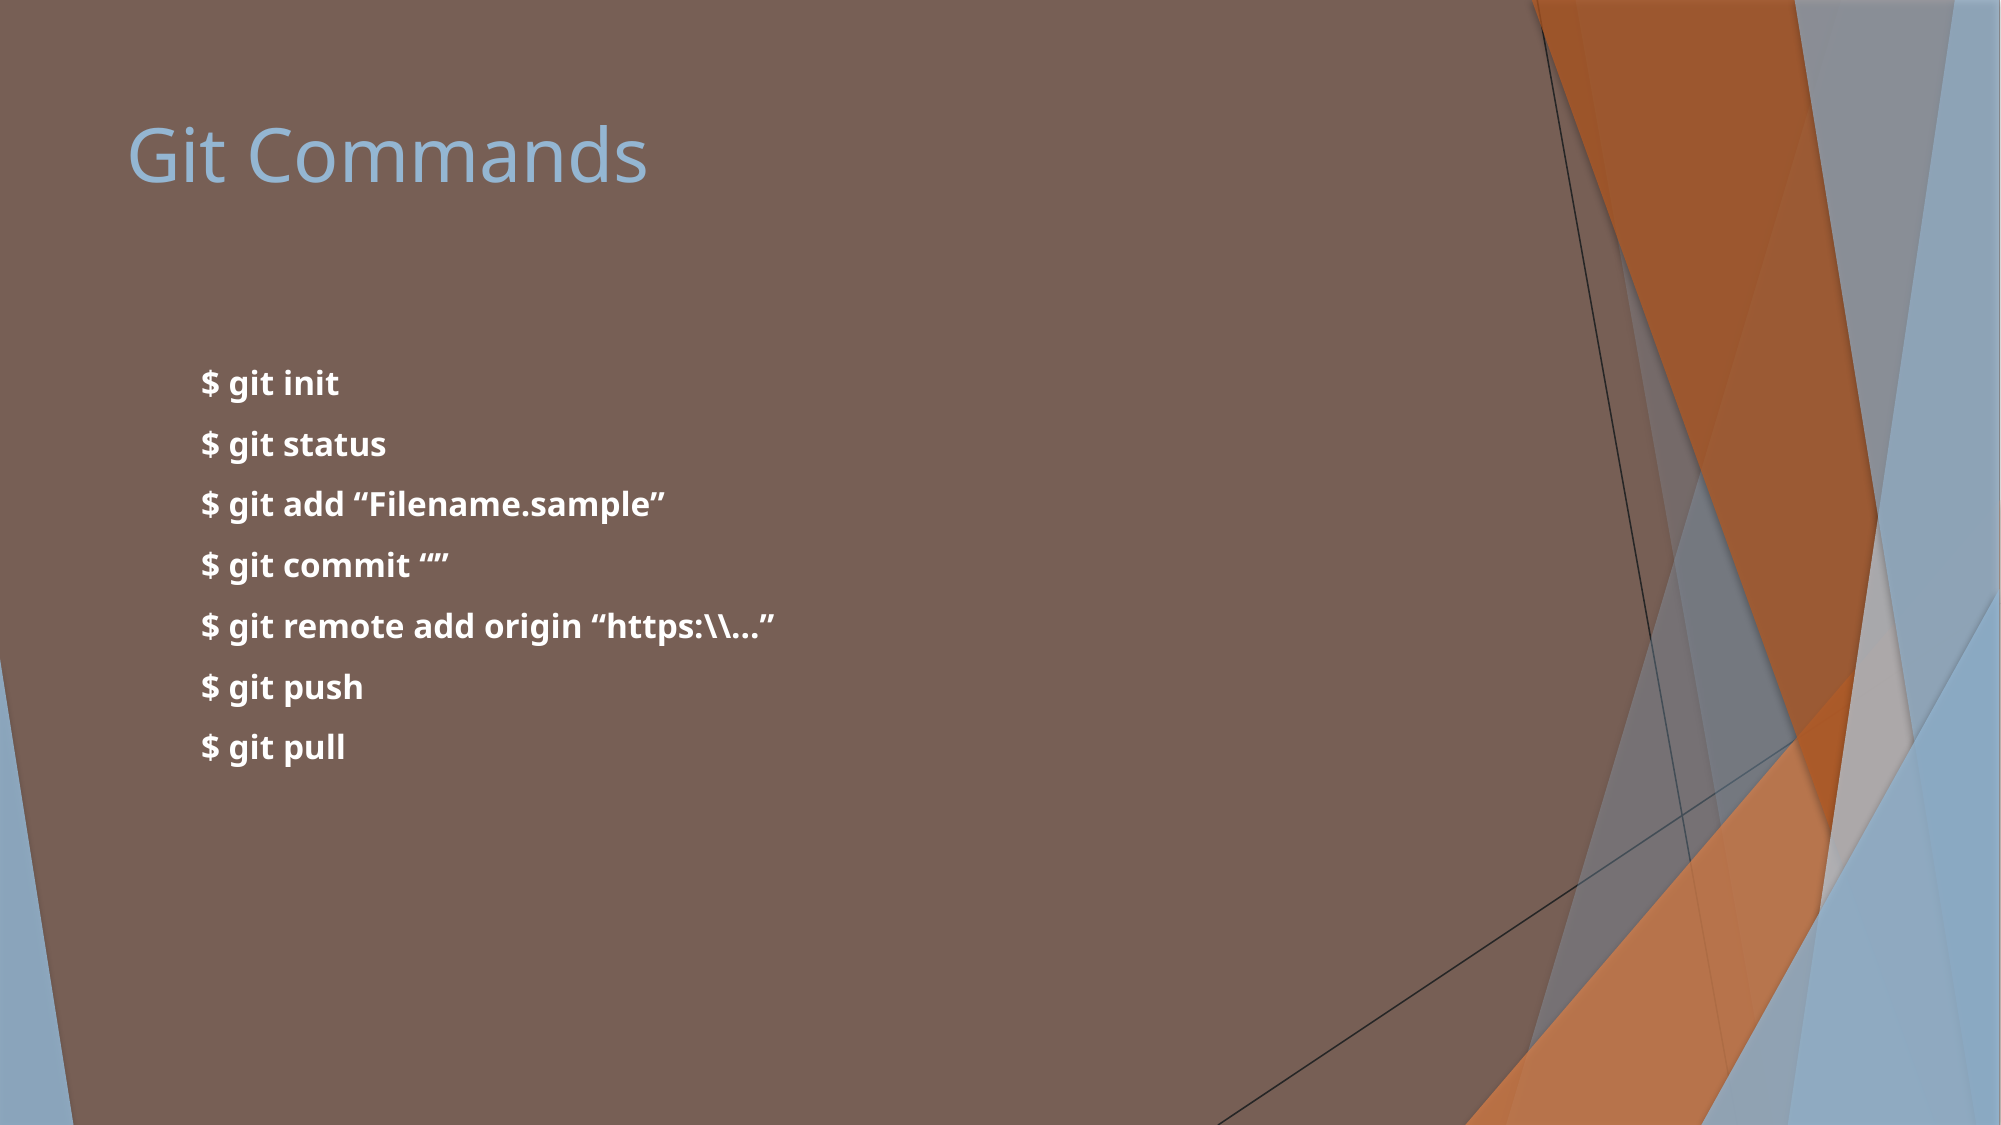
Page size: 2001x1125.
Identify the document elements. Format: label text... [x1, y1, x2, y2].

list $ git init $ git status $ git add “Filename.sample” $ git commit “” $ git remote add origin “https:\\...” $ git push $ git pull [111, 354, 1522, 992]
title Git Commands [111, 99, 1522, 317]
